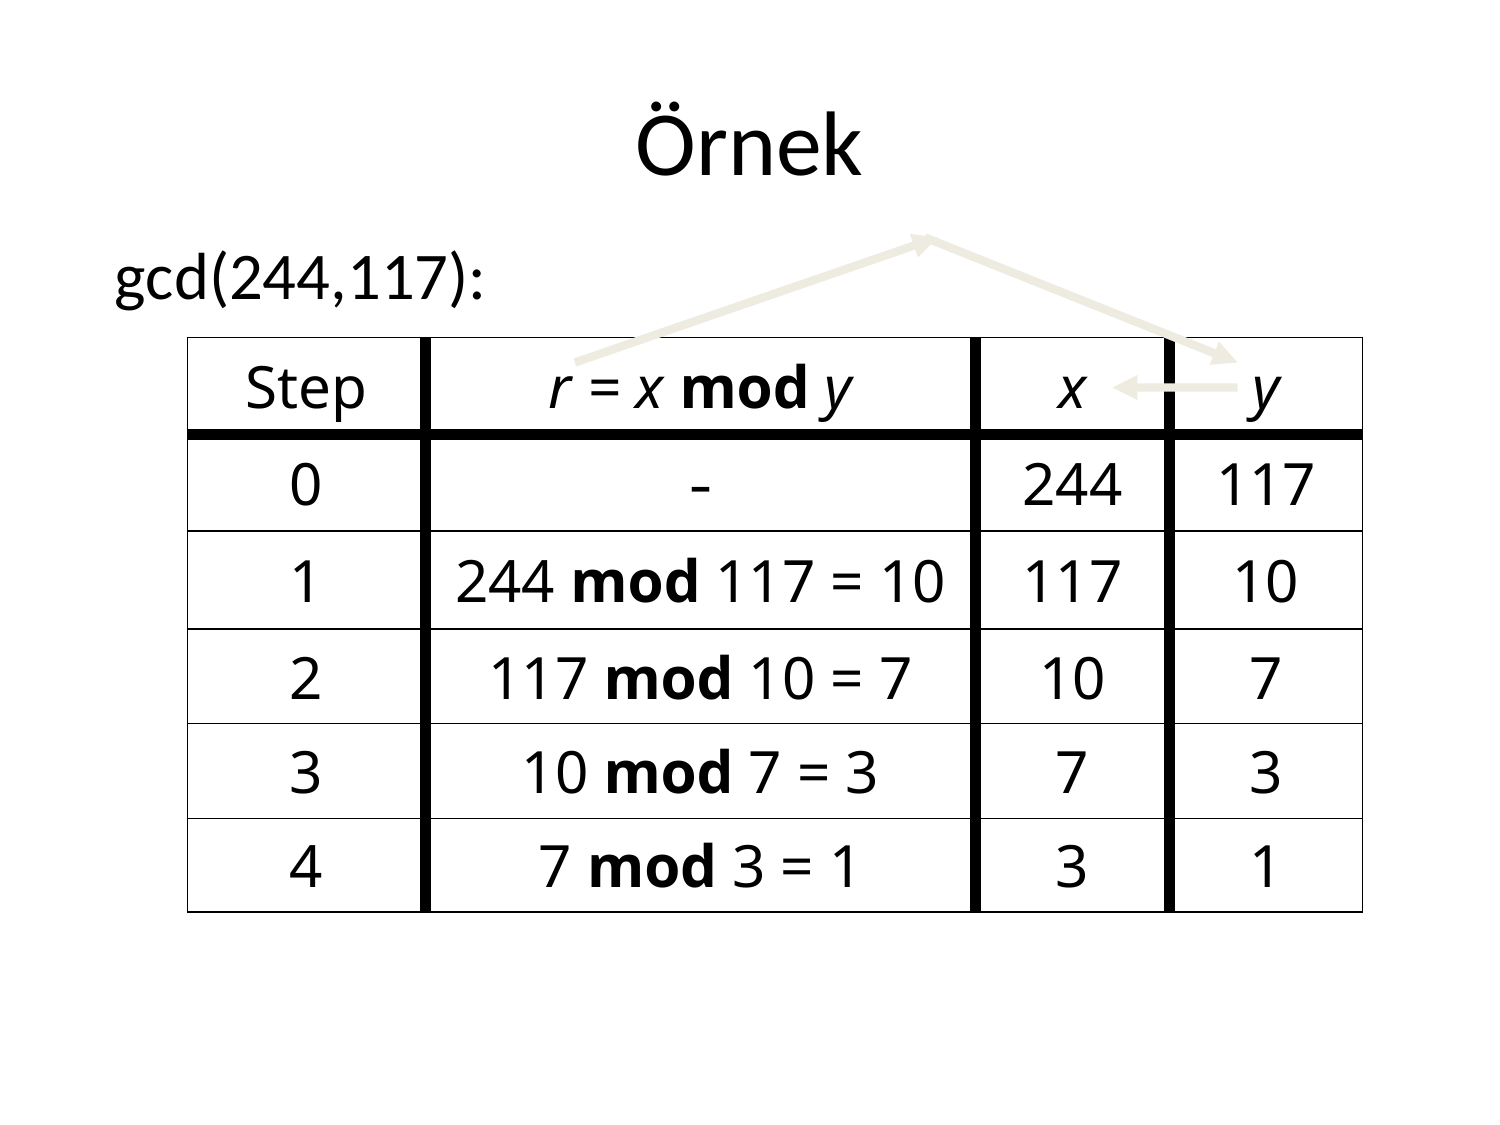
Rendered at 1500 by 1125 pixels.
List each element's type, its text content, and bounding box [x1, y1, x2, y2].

table_cell 1 [1175, 819, 1362, 911]
table_cell 244 mod 117 = 10 [431, 532, 970, 628]
table_cell 0 [188, 440, 420, 530]
text_box [574, 238, 934, 363]
table_cell 4 [188, 819, 420, 911]
table_header r = x mod y [431, 338, 970, 429]
table_cell 3 [981, 819, 1164, 911]
table_cell 3 [188, 724, 420, 818]
table_cell 10 [1175, 532, 1362, 628]
table_cell 3 [1175, 724, 1362, 818]
text_box [924, 237, 1238, 364]
table_cell 7 [1175, 630, 1362, 723]
table_cell 7 [981, 724, 1164, 818]
text_box [923, 235, 938, 241]
table_cell 244 [981, 440, 1164, 530]
table_cell - [431, 440, 970, 530]
table_cell 2 [188, 630, 420, 723]
table_cell 7 mod 3 = 1 [431, 819, 970, 911]
table_header y [1175, 338, 1362, 429]
text_box [1112, 381, 1238, 394]
table_header x [981, 338, 1164, 429]
list gcd(244,117): [99, 224, 1375, 1100]
table_cell 10 [981, 630, 1164, 723]
table_cell 117 mod 10 = 7 [431, 630, 970, 723]
table_cell 1 [188, 532, 420, 628]
table_cell 117 [1175, 440, 1362, 530]
table_cell 10 mod 7 = 3 [431, 724, 970, 818]
table_header Step [188, 338, 420, 429]
title Örnek [75, 45, 1425, 233]
table_cell 117 [981, 532, 1164, 628]
